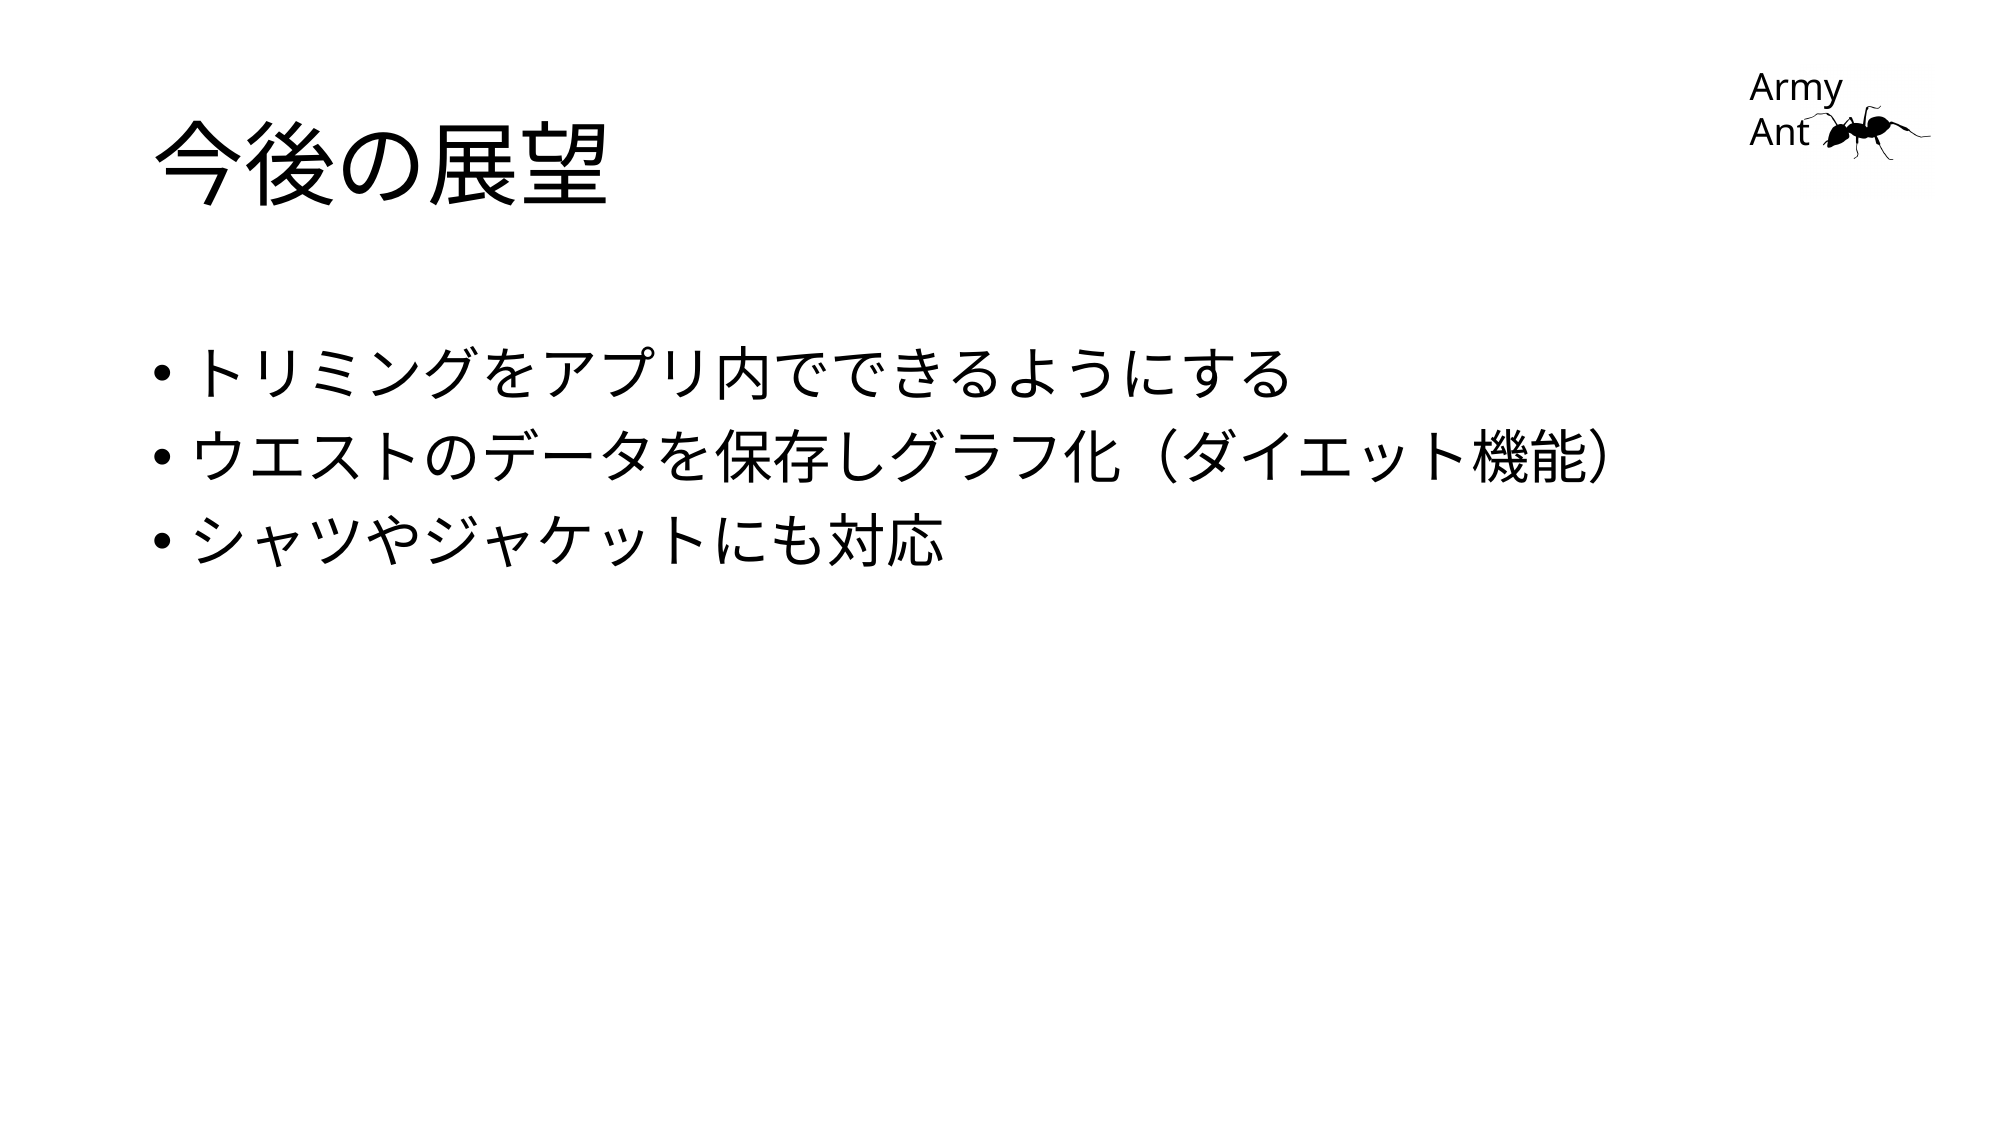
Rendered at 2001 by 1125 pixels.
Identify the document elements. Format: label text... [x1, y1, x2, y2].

list トリミングをアプリ内でできるようにする ウエストのデータを保存しグラフ化（ダイエット機能） シャツやジャケットにも対応 [137, 337, 1863, 1052]
picture [1800, 64, 1935, 199]
text_box Army Ant [1734, 55, 1911, 161]
title 今後の展望 [137, 59, 1863, 278]
